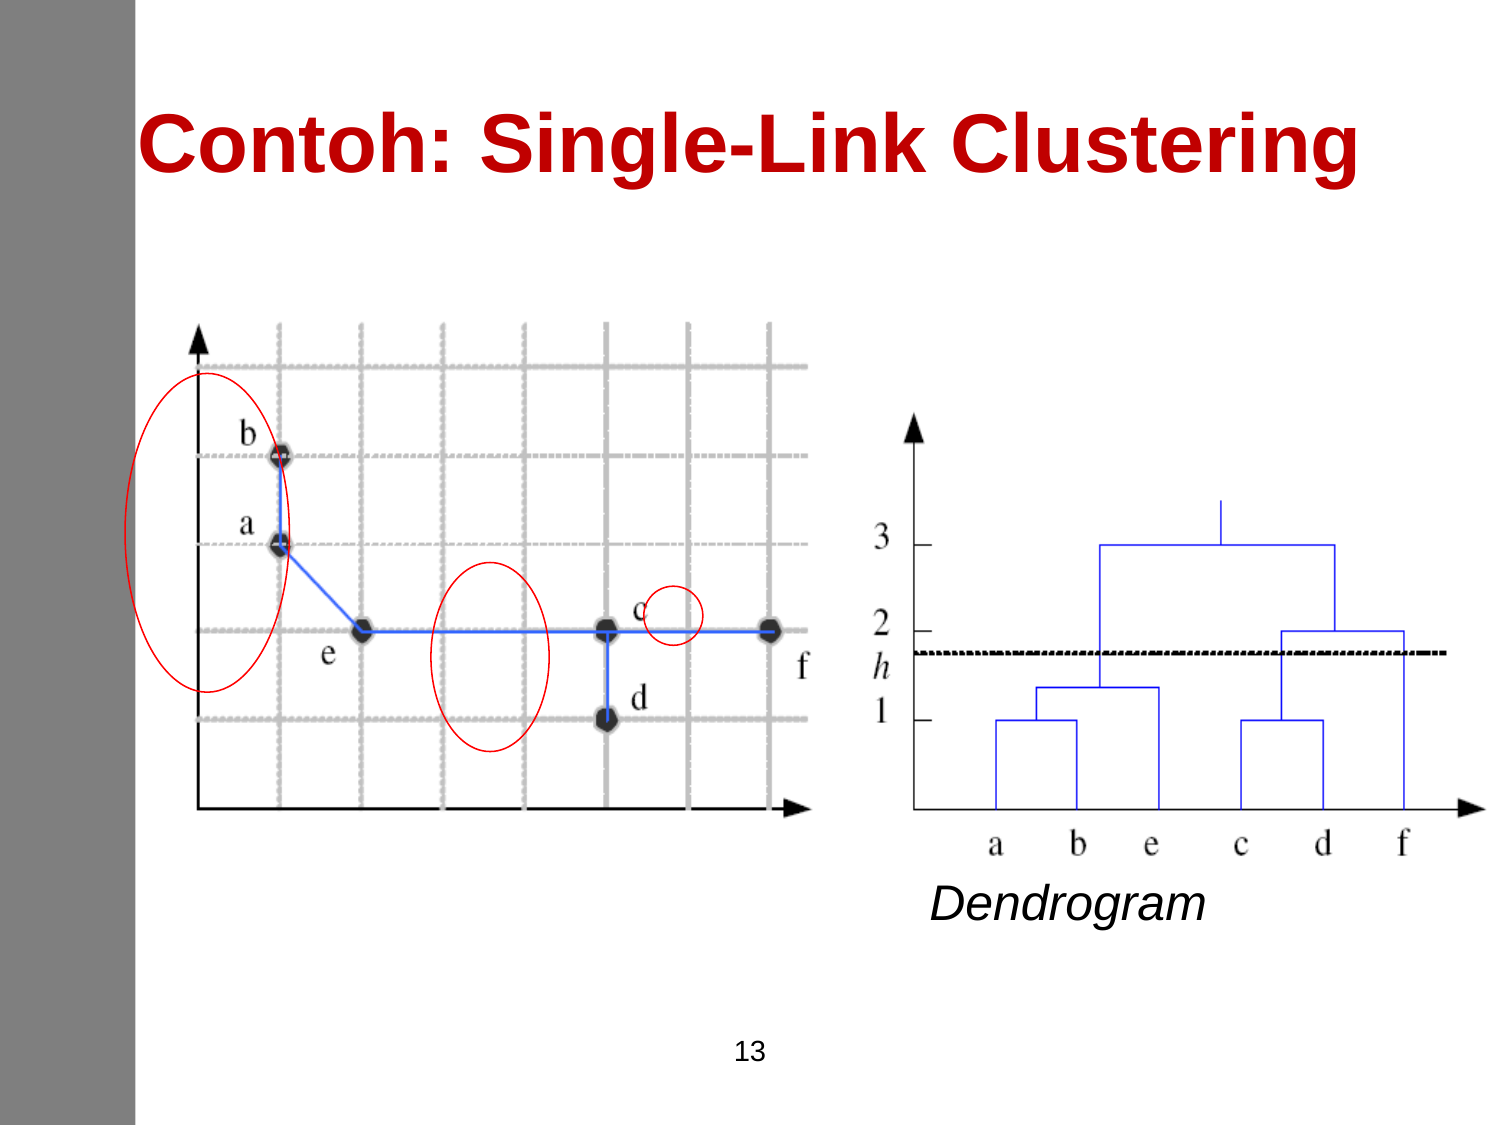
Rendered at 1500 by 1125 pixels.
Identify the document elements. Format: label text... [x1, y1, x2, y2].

slide_number 13 [512, 1024, 988, 1103]
text_box Dendrogram [914, 874, 1222, 938]
picture [174, 305, 1500, 867]
text_box [125, 391, 169, 674]
title Contoh: Single-Link Clustering [75, 45, 1425, 233]
